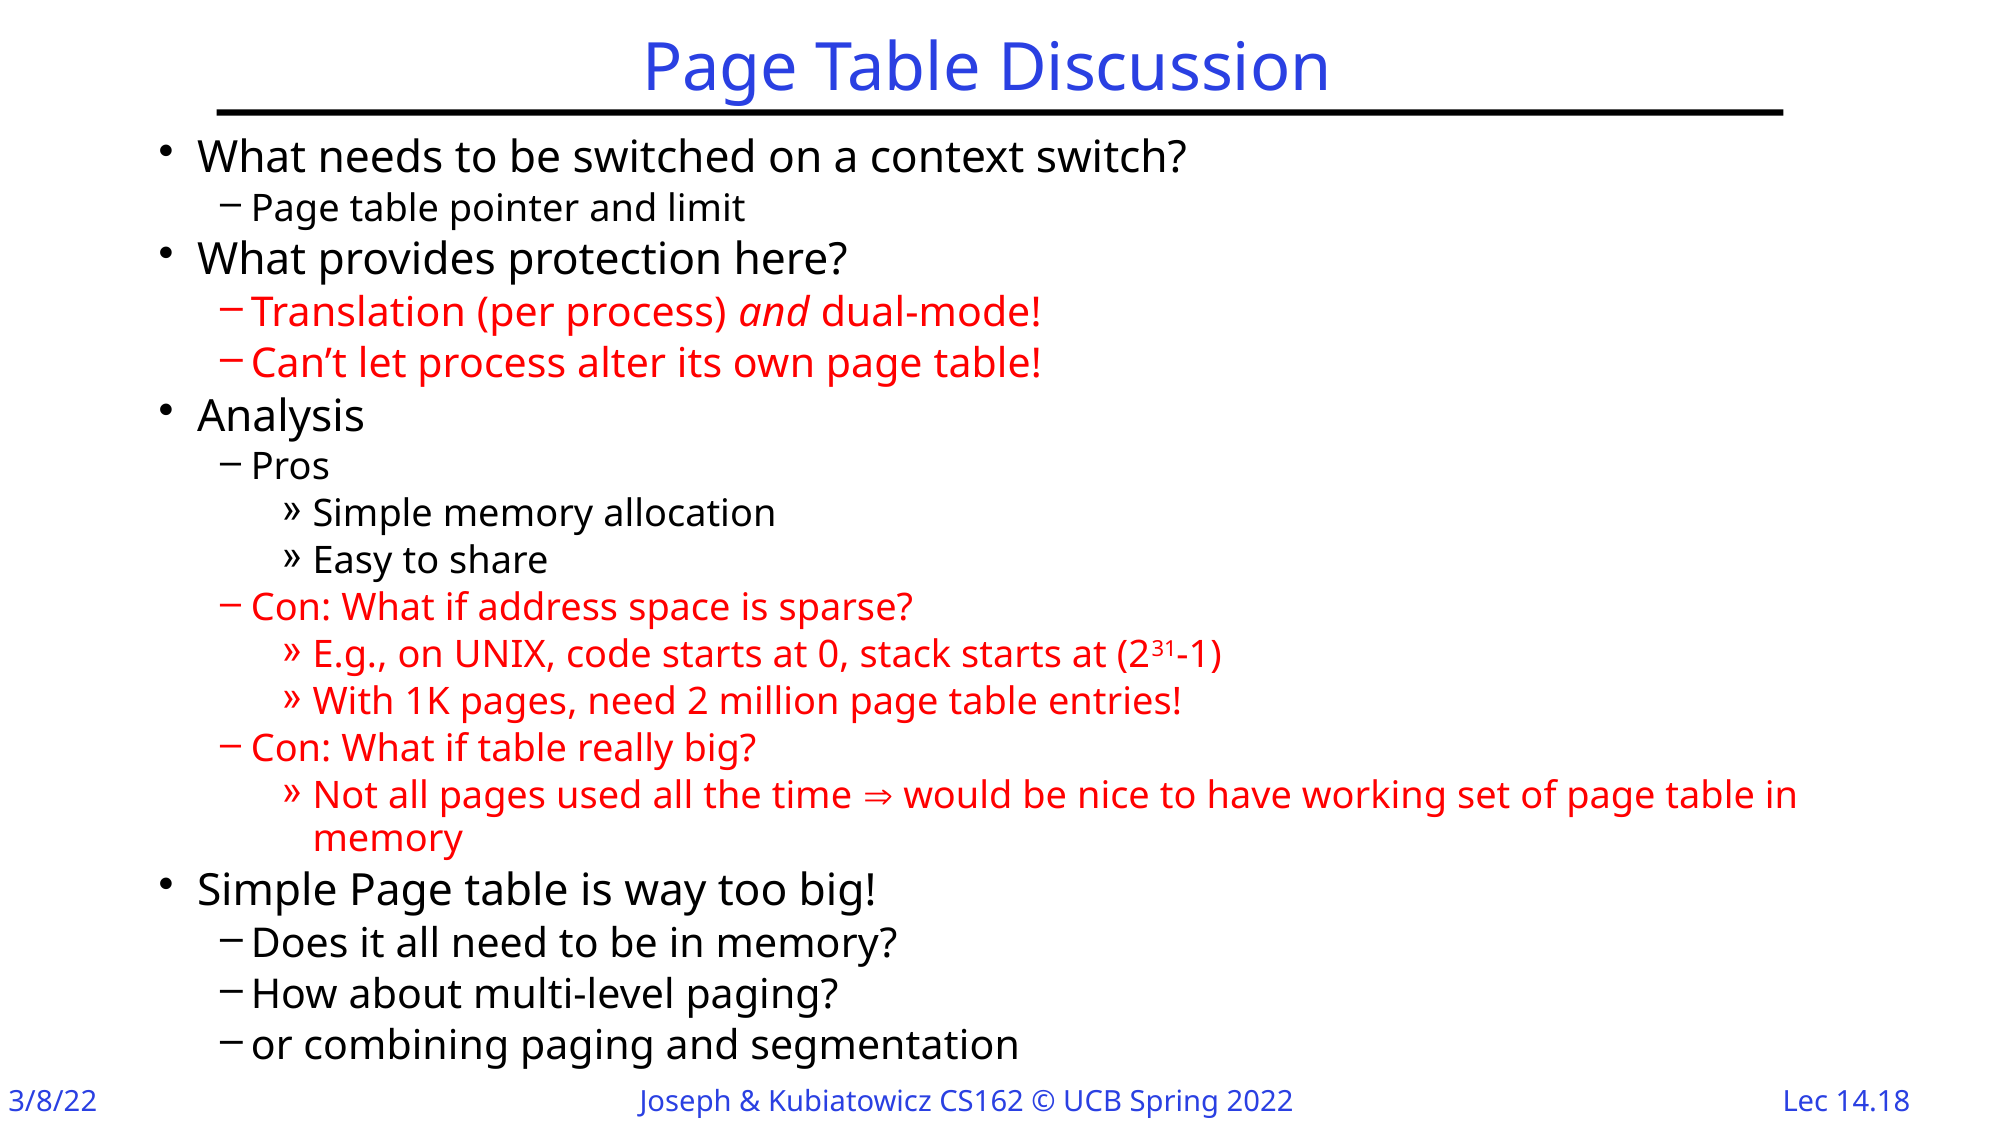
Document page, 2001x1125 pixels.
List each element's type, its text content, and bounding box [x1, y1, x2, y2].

list What needs to be switched on a context switch? Page table pointer and limit What provides protection here? Translation (per process) and dual-mode! Can’t let process alter its own page table! Analysis Pros Simple memory allocation Easy to share Con: What if address space is sparse? E.g., on UNIX, code starts at 0, stack starts at (231-1) With 1K pages, need 2 million page table entries! Con: What if table really big? Not all pages used all the time  would be nice to have working set of page table in memory Simple Page table is way too big! Does it all need to be in memory? How about multi-level paging? or combining paging and segmentation [143, 125, 1888, 1088]
title Page Table Discussion [399, 24, 1575, 113]
